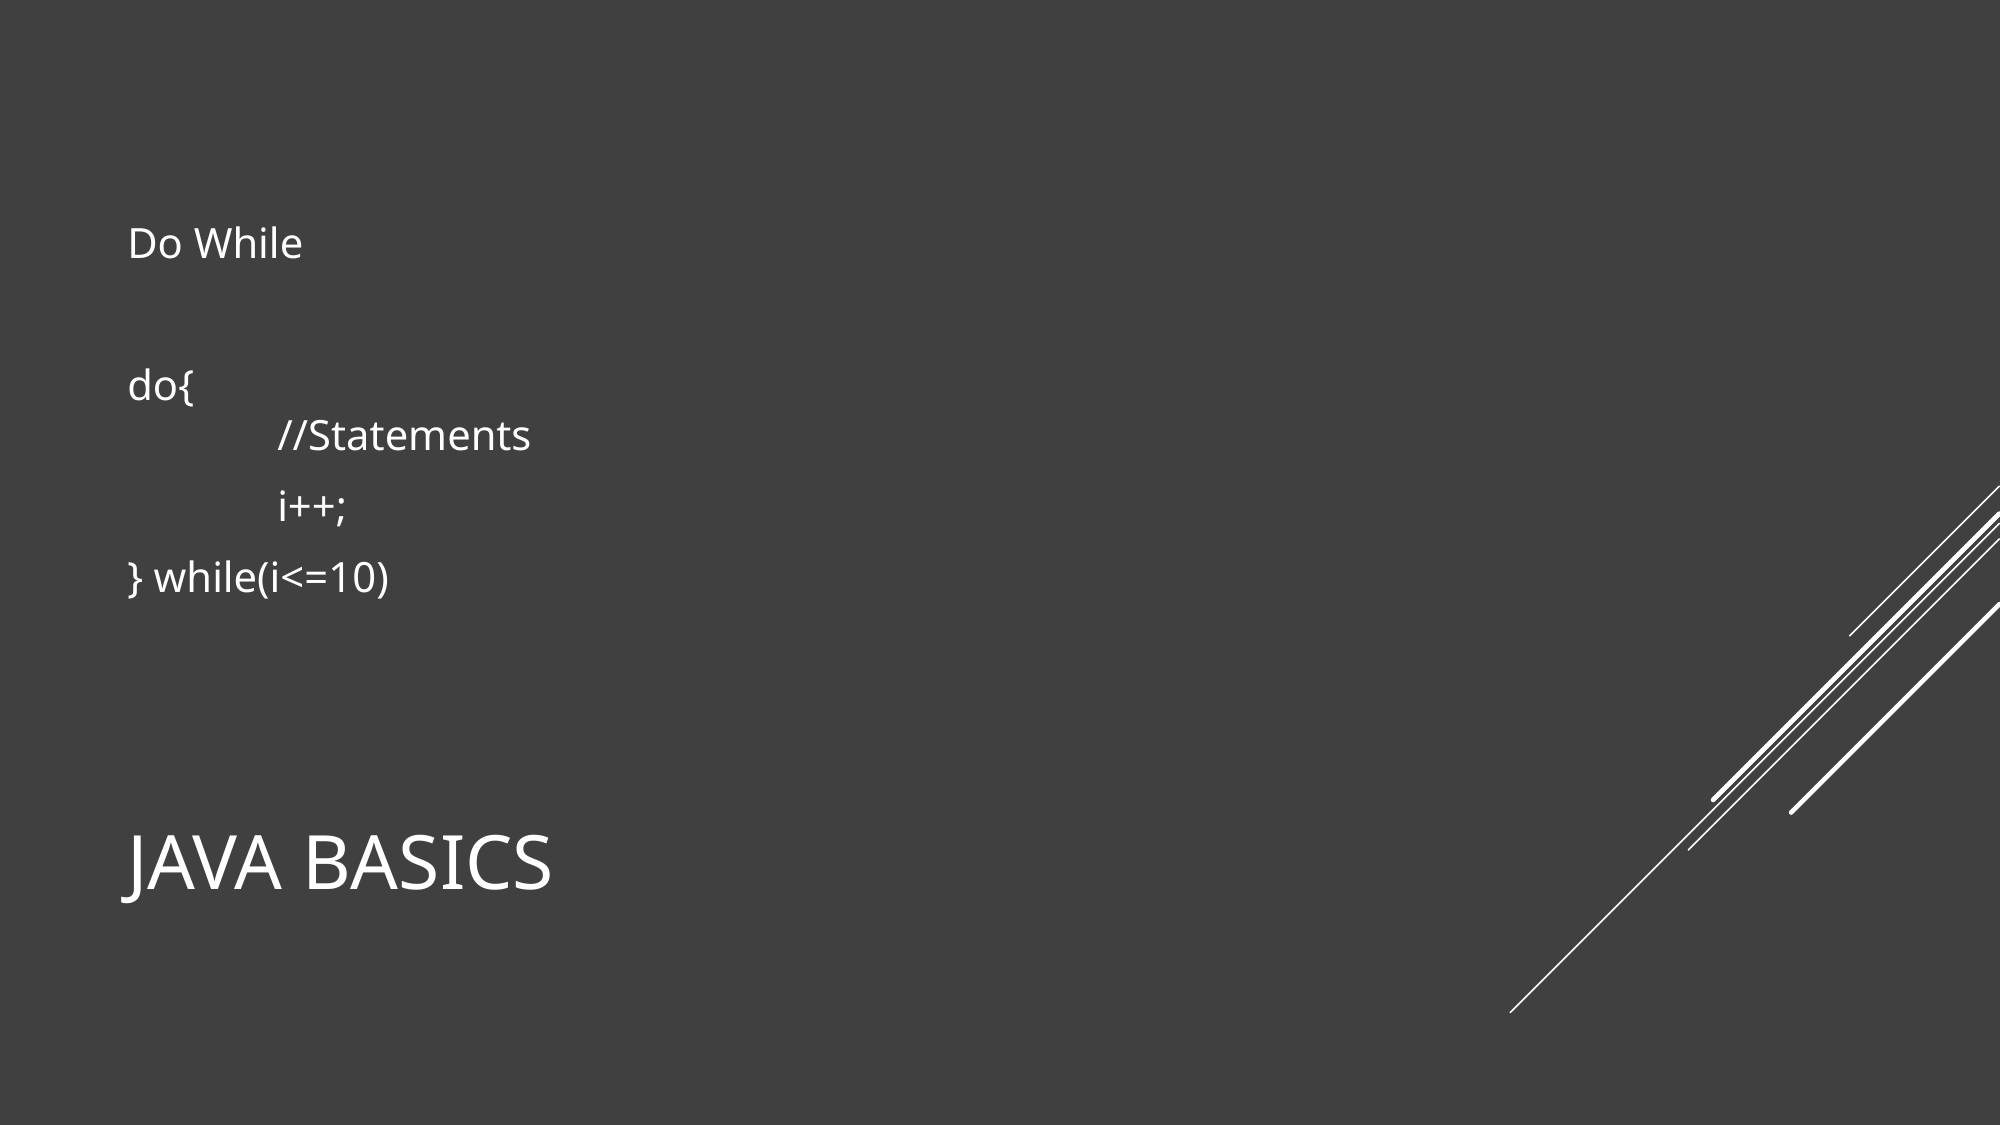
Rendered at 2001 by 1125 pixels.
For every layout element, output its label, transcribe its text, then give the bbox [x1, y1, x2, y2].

list Do While do{ //Statements i++; } while(i<=10) [112, 112, 1855, 706]
title Java basics [112, 736, 1513, 984]
